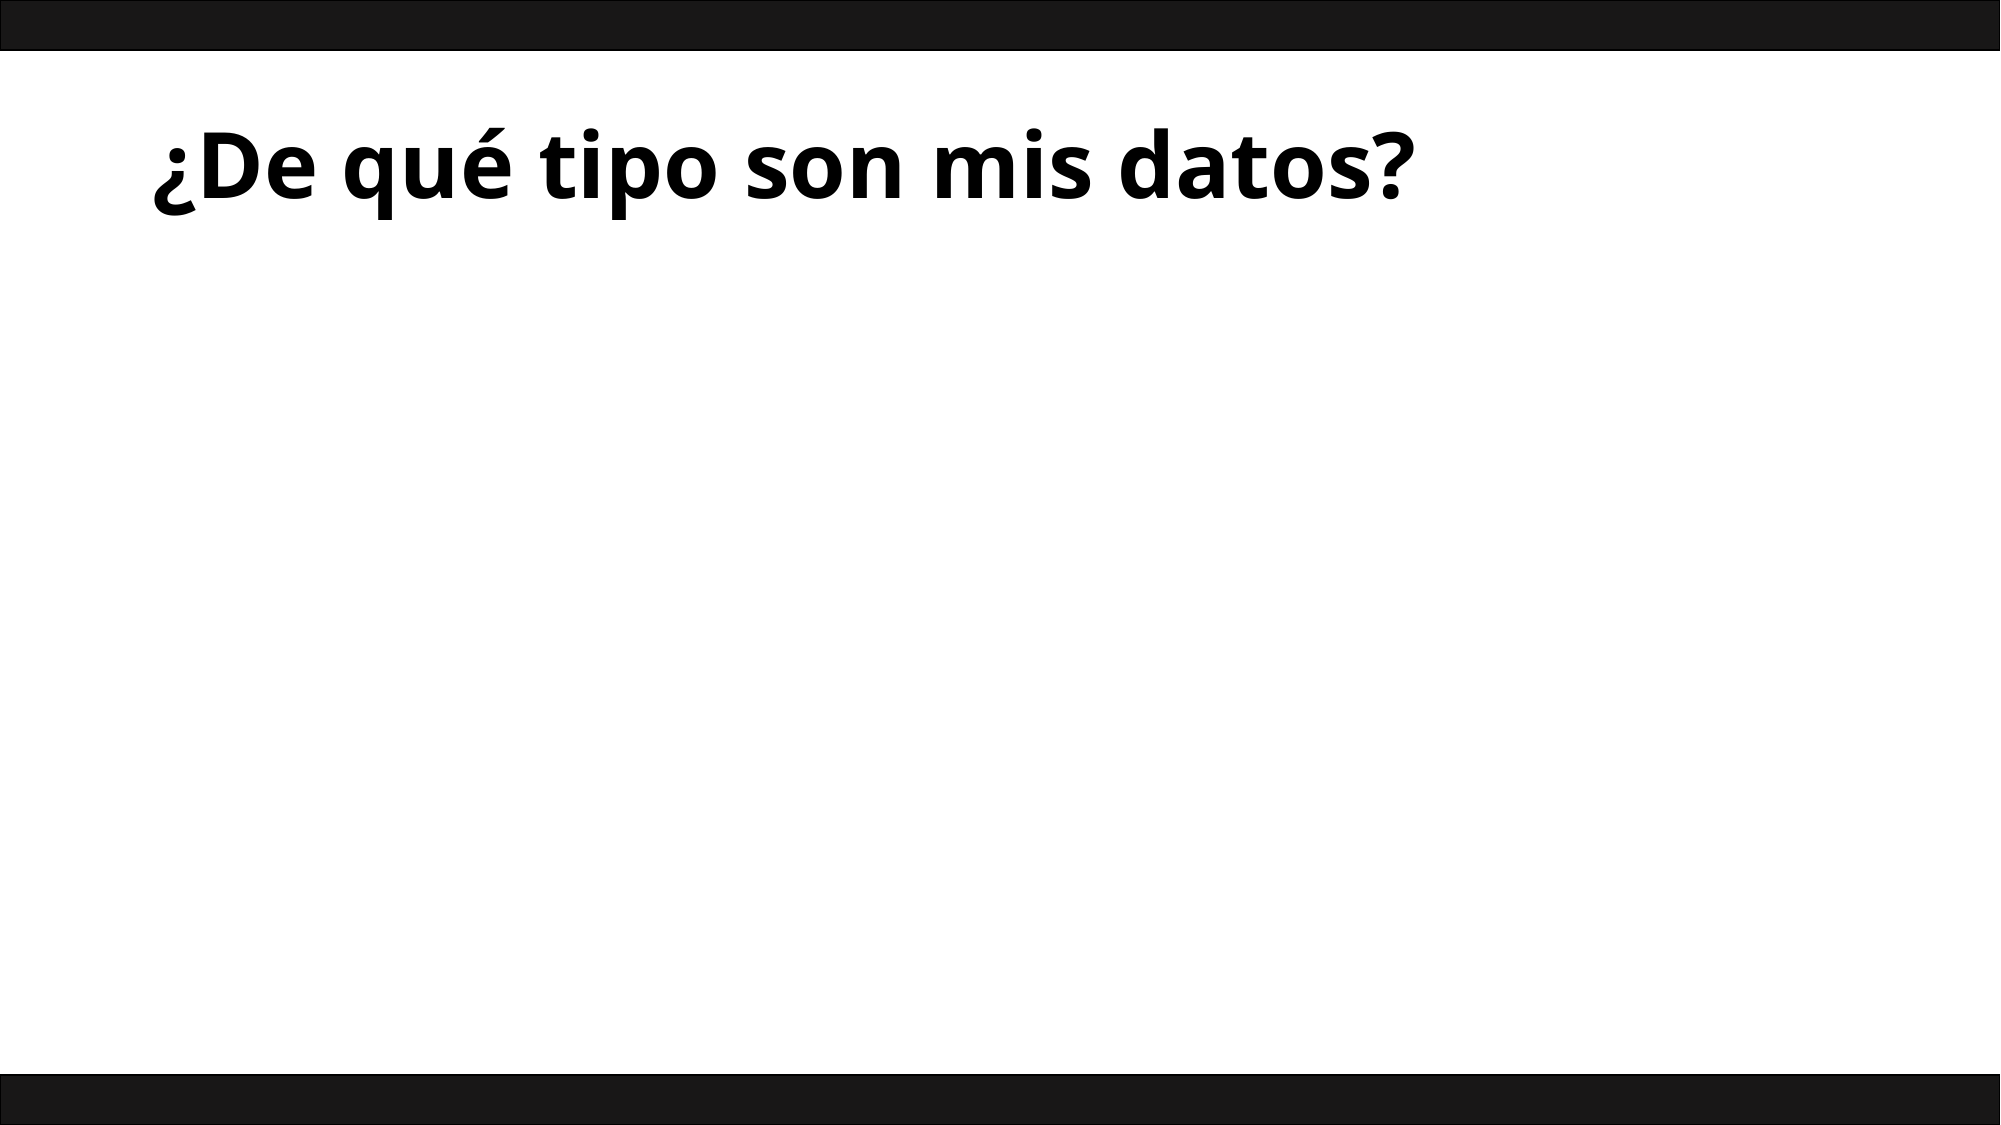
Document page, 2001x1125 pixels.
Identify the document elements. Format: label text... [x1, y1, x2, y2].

title ¿De qué tipo son mis datos? [137, 59, 1863, 278]
text_box [0, 0, 2000, 51]
text_box [0, 1074, 2000, 1125]
